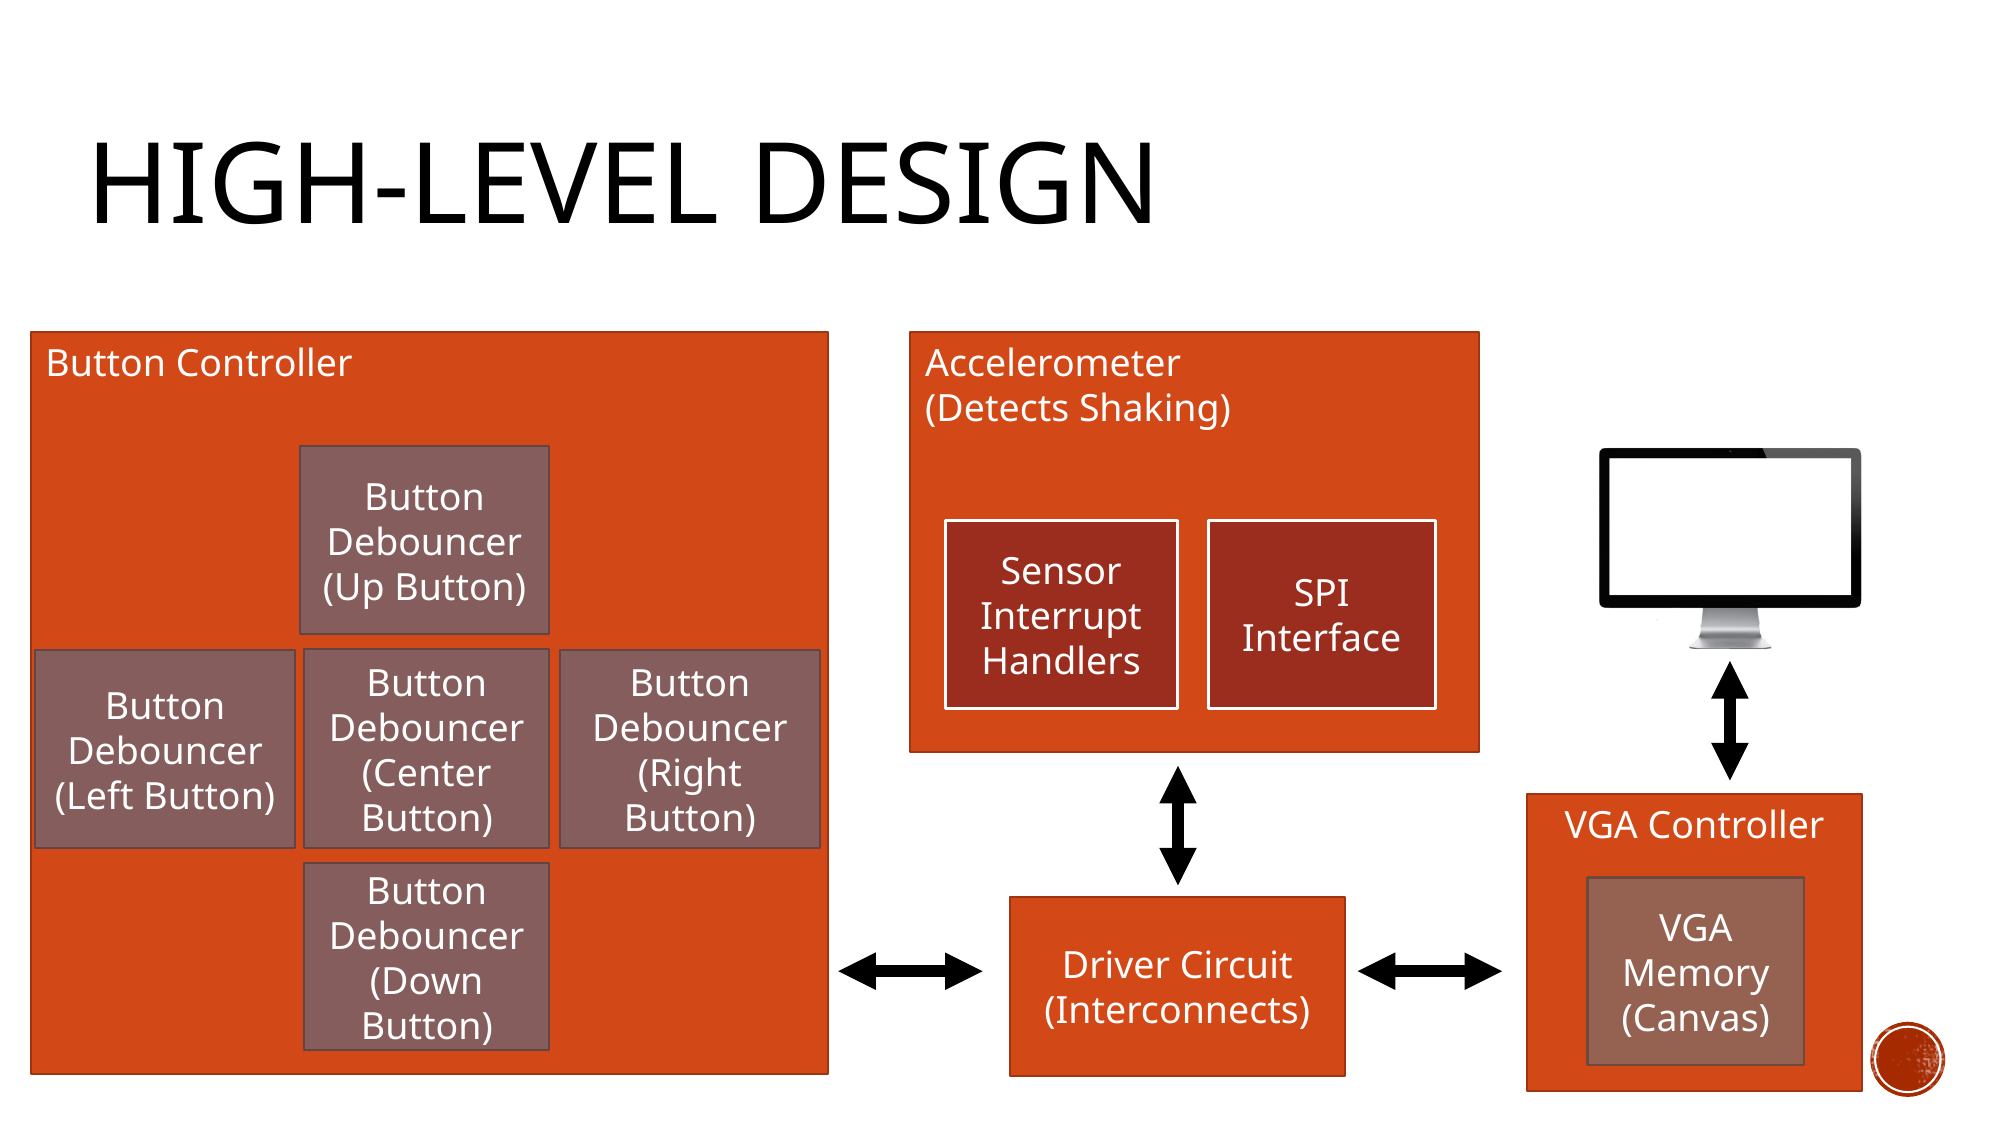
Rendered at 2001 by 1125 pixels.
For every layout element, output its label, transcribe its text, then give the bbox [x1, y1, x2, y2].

text_box VGA Memory (Canvas) [1586, 876, 1805, 1066]
text_box Button Debouncer (Up Button) [299, 445, 550, 635]
text_box VGA Controller [1526, 793, 1863, 1092]
text_box Button Debouncer (Down Button) [303, 862, 550, 1051]
title High-Level Design [71, 89, 1340, 285]
text_box Button Debouncer (Center Button) [303, 648, 550, 849]
text_box Button Debouncer (Right Button) [559, 649, 821, 849]
text_box SPI Interface [1207, 519, 1437, 710]
text_box Button Debouncer (Left Button) [34, 649, 296, 849]
picture [1597, 446, 1863, 651]
text_box Driver Circuit (Interconnects) [1009, 896, 1346, 1077]
text_box Sensor Interrupt Handlers [944, 519, 1179, 710]
text_box Button Controller [30, 331, 829, 1075]
text_box Accelerometer (Detects Shaking) [909, 331, 1480, 753]
